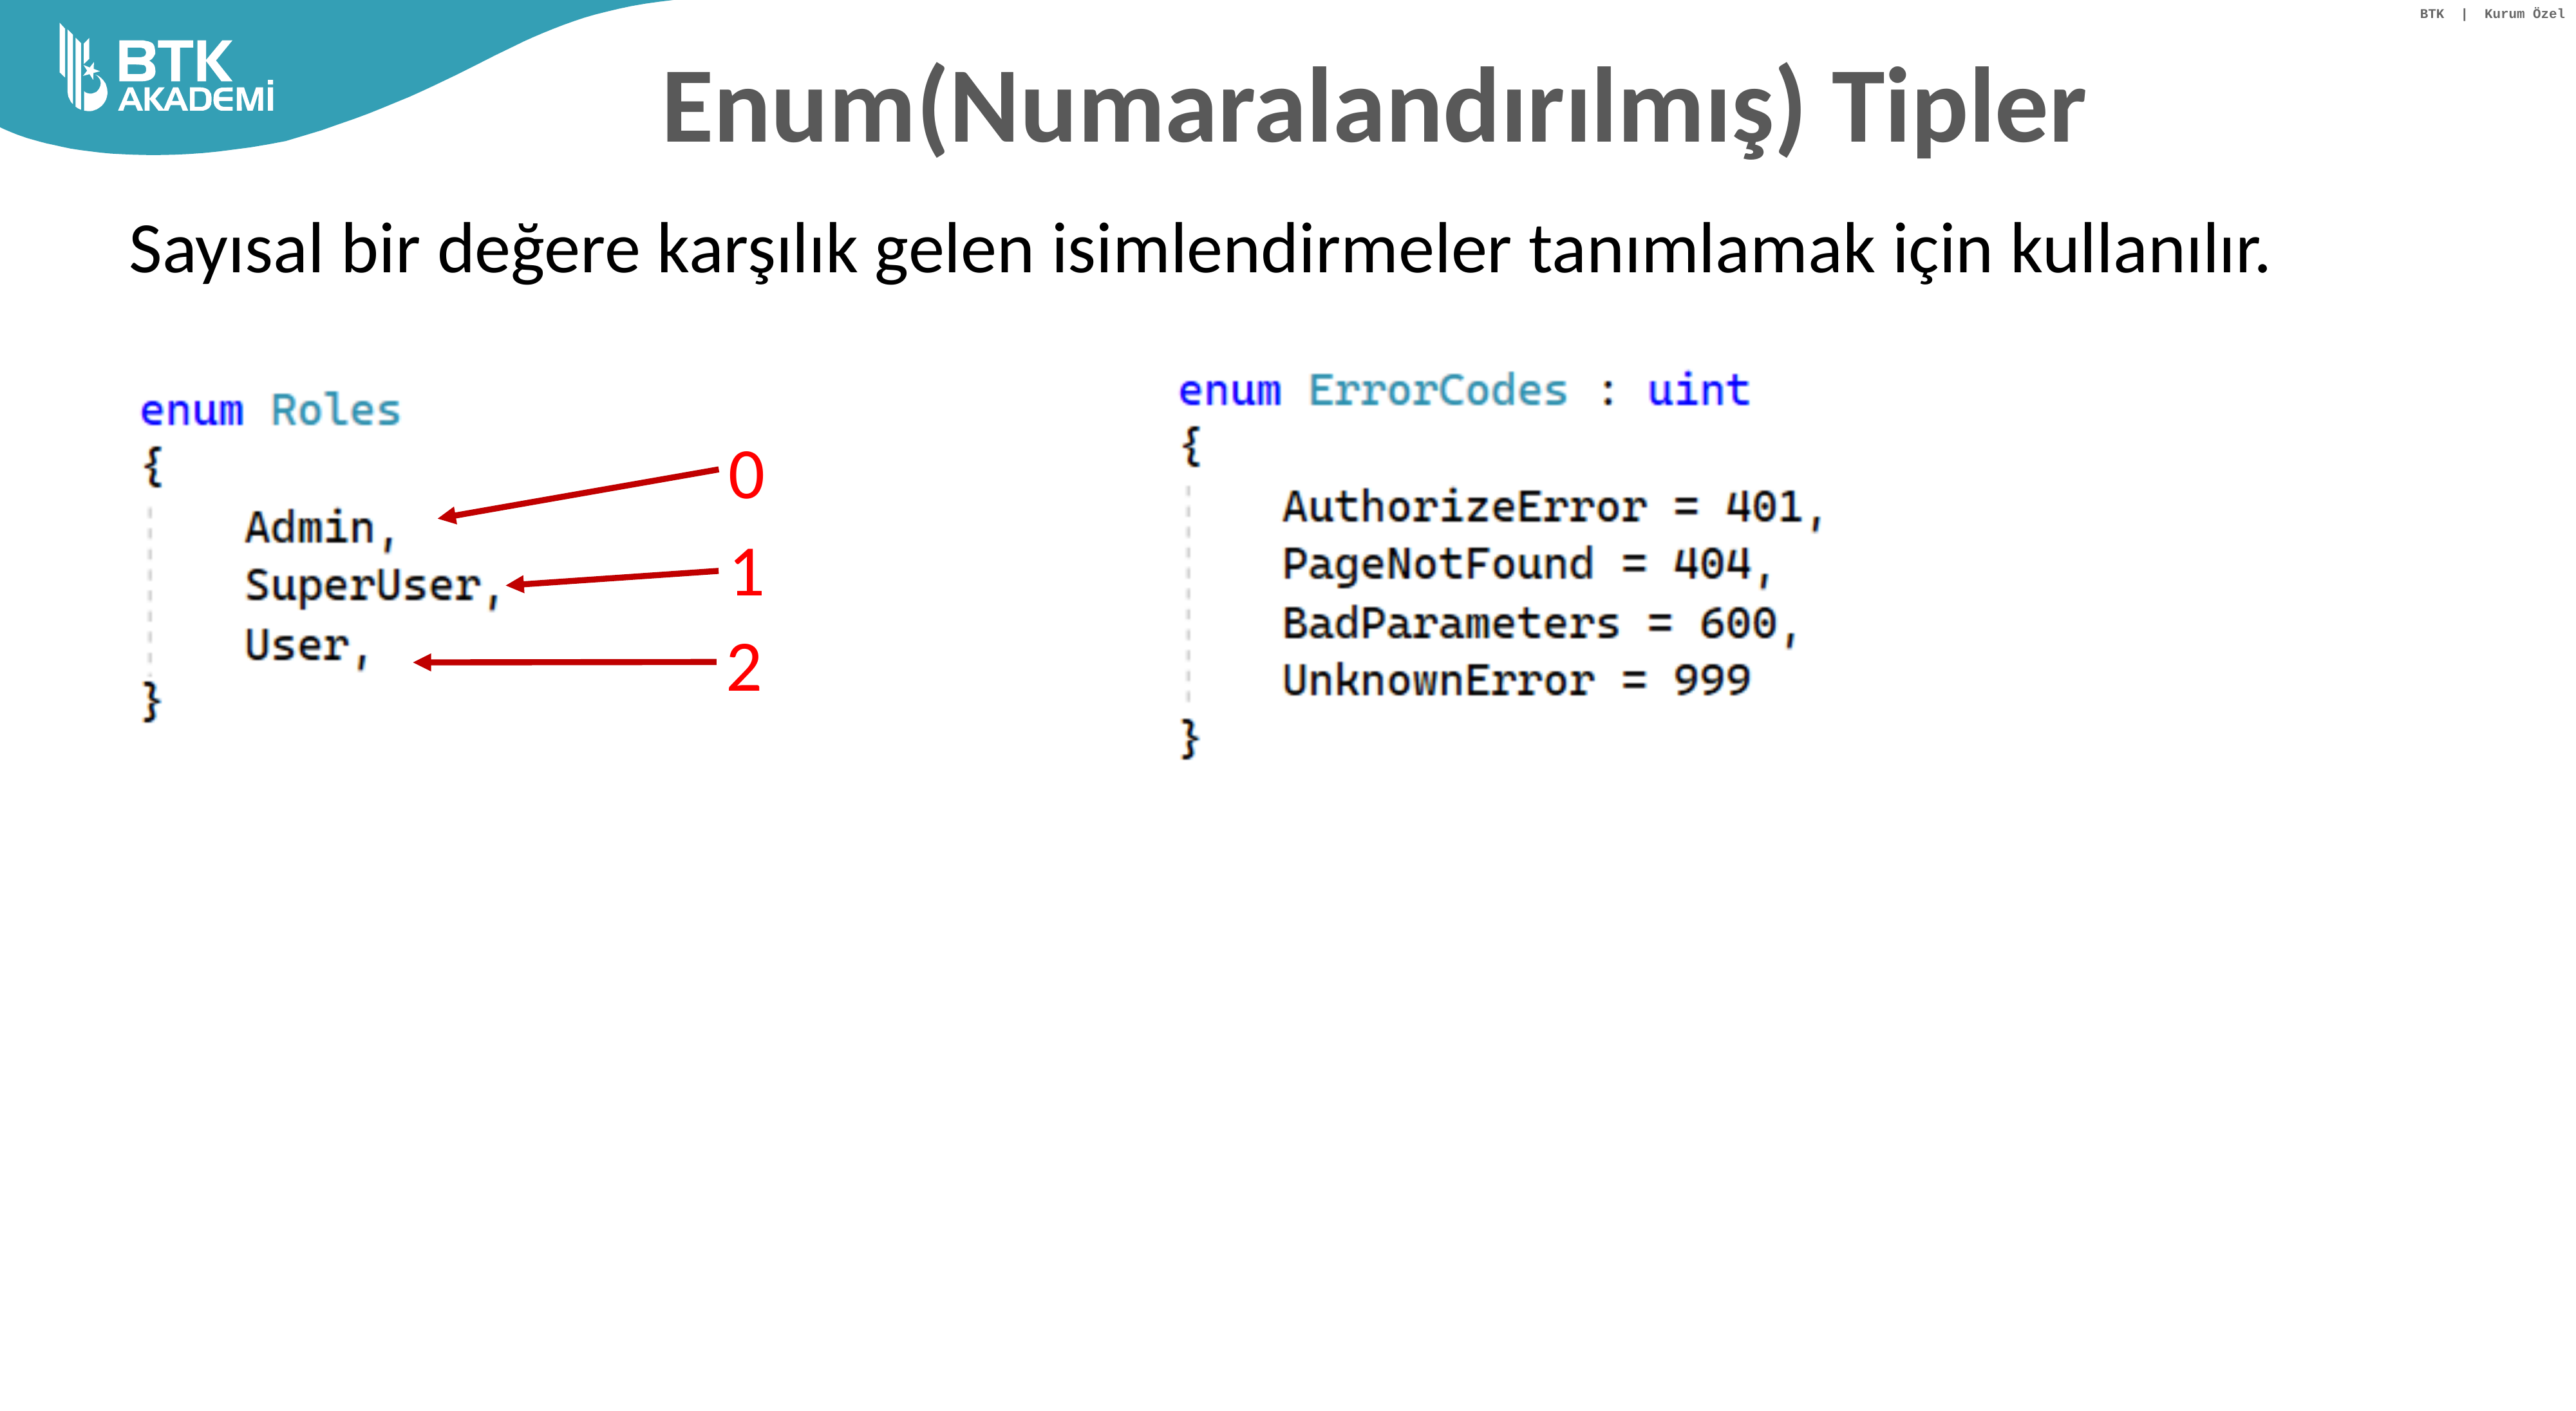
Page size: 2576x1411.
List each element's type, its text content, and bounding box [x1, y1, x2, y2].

title Enum(Numaralandırılmış) Tipler [642, 33, 2541, 175]
text_box 0 [719, 421, 775, 518]
picture [1167, 363, 1845, 777]
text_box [437, 469, 719, 519]
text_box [0, 0, 673, 155]
picture [129, 388, 577, 754]
text_box Sayısal bir değere karşılık gelen isimlendirmeler tanımlamak için kullanılır. [119, 195, 2495, 292]
text_box 1 [719, 518, 775, 615]
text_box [505, 570, 719, 586]
text_box 2 [716, 613, 773, 711]
